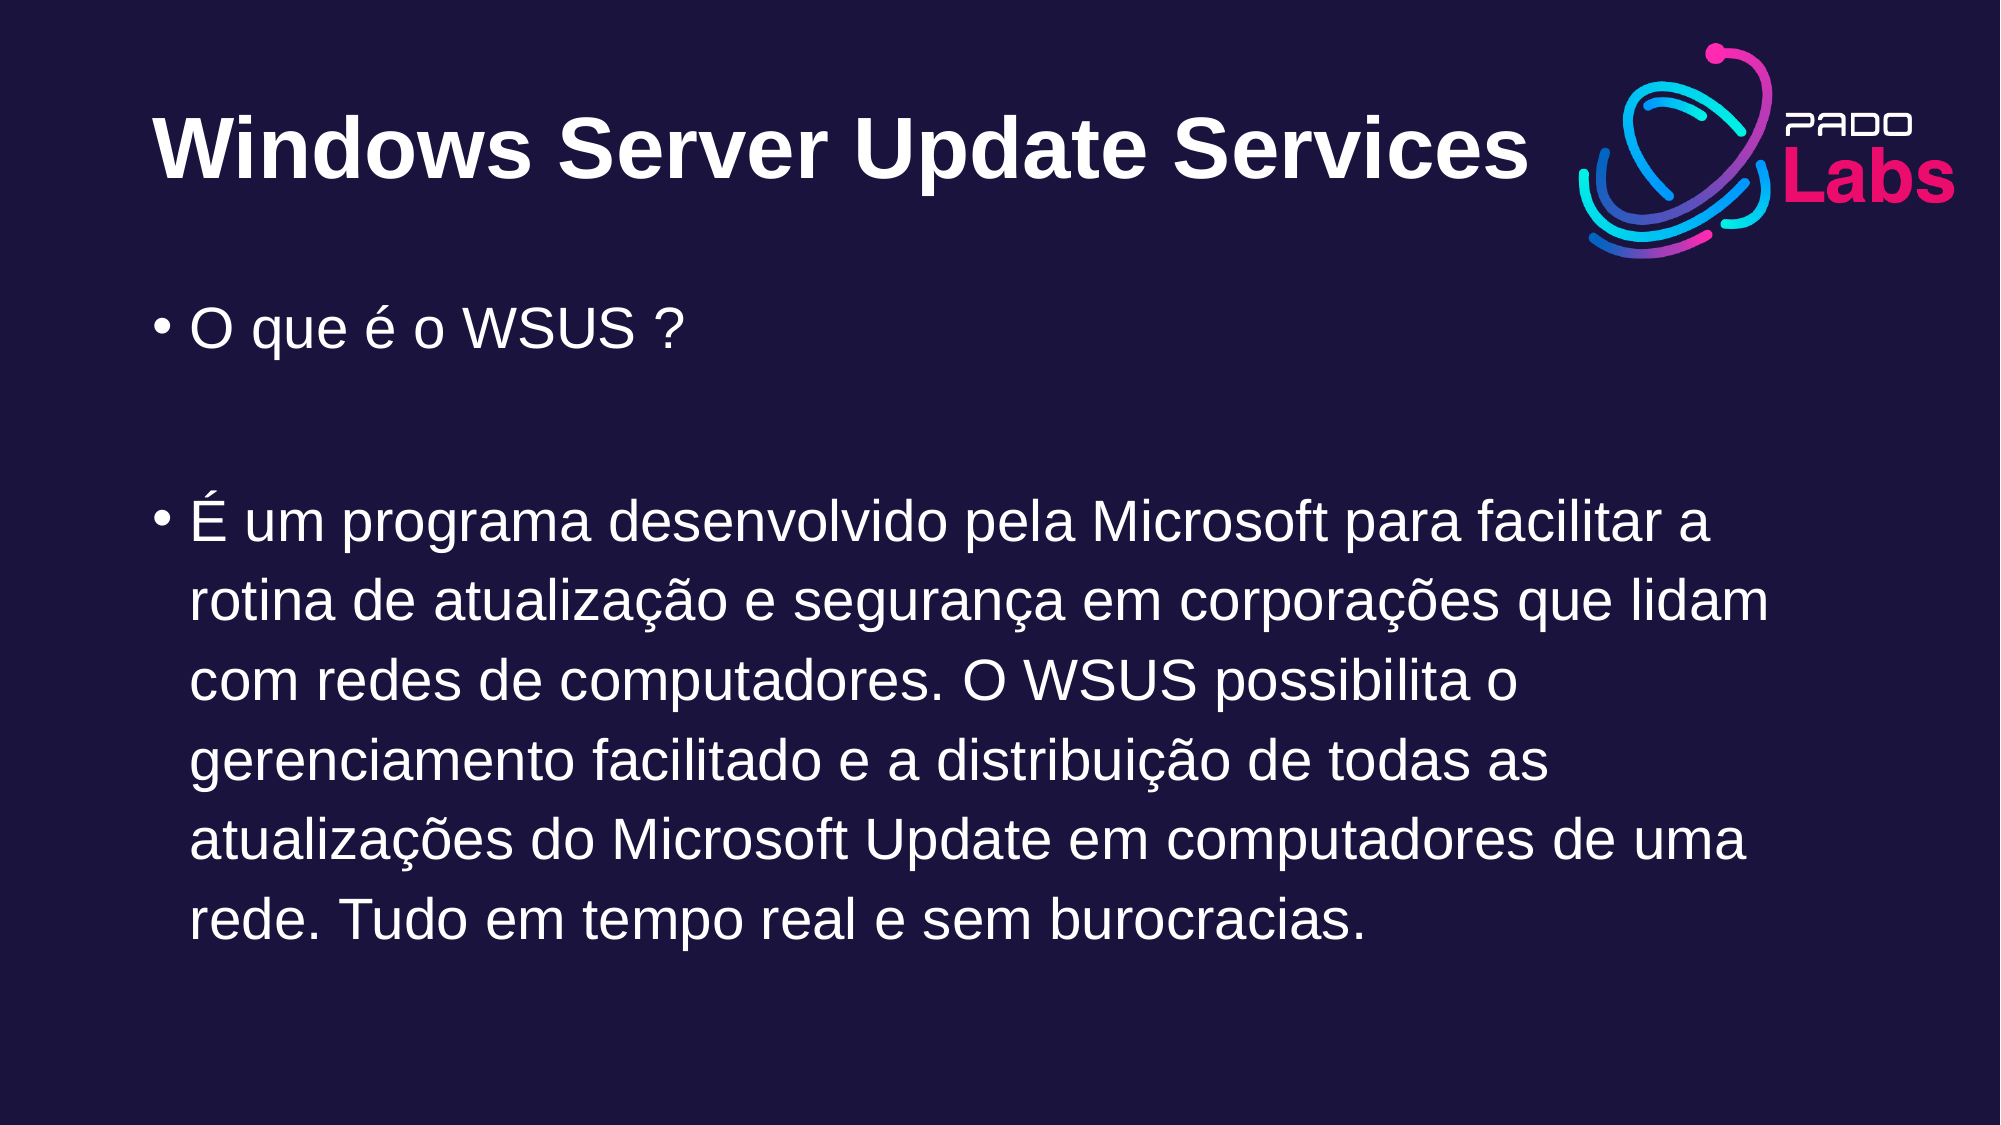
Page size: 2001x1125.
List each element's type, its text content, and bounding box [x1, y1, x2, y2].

title Windows Server Update Services [137, 84, 1561, 218]
list O que é o WSUS ? É um programa desenvolvido pela Microsoft para facilitar a rotina de atualização e segurança em corporações que lidam com redes de computadores. O WSUS possibilita o gerenciamento facilitado e a distribuição de todas as atualizações do Microsoft Update em computadores de uma rede. Tudo em tempo real e sem burocracias. [137, 273, 1863, 1014]
picture [1578, 43, 1956, 259]
